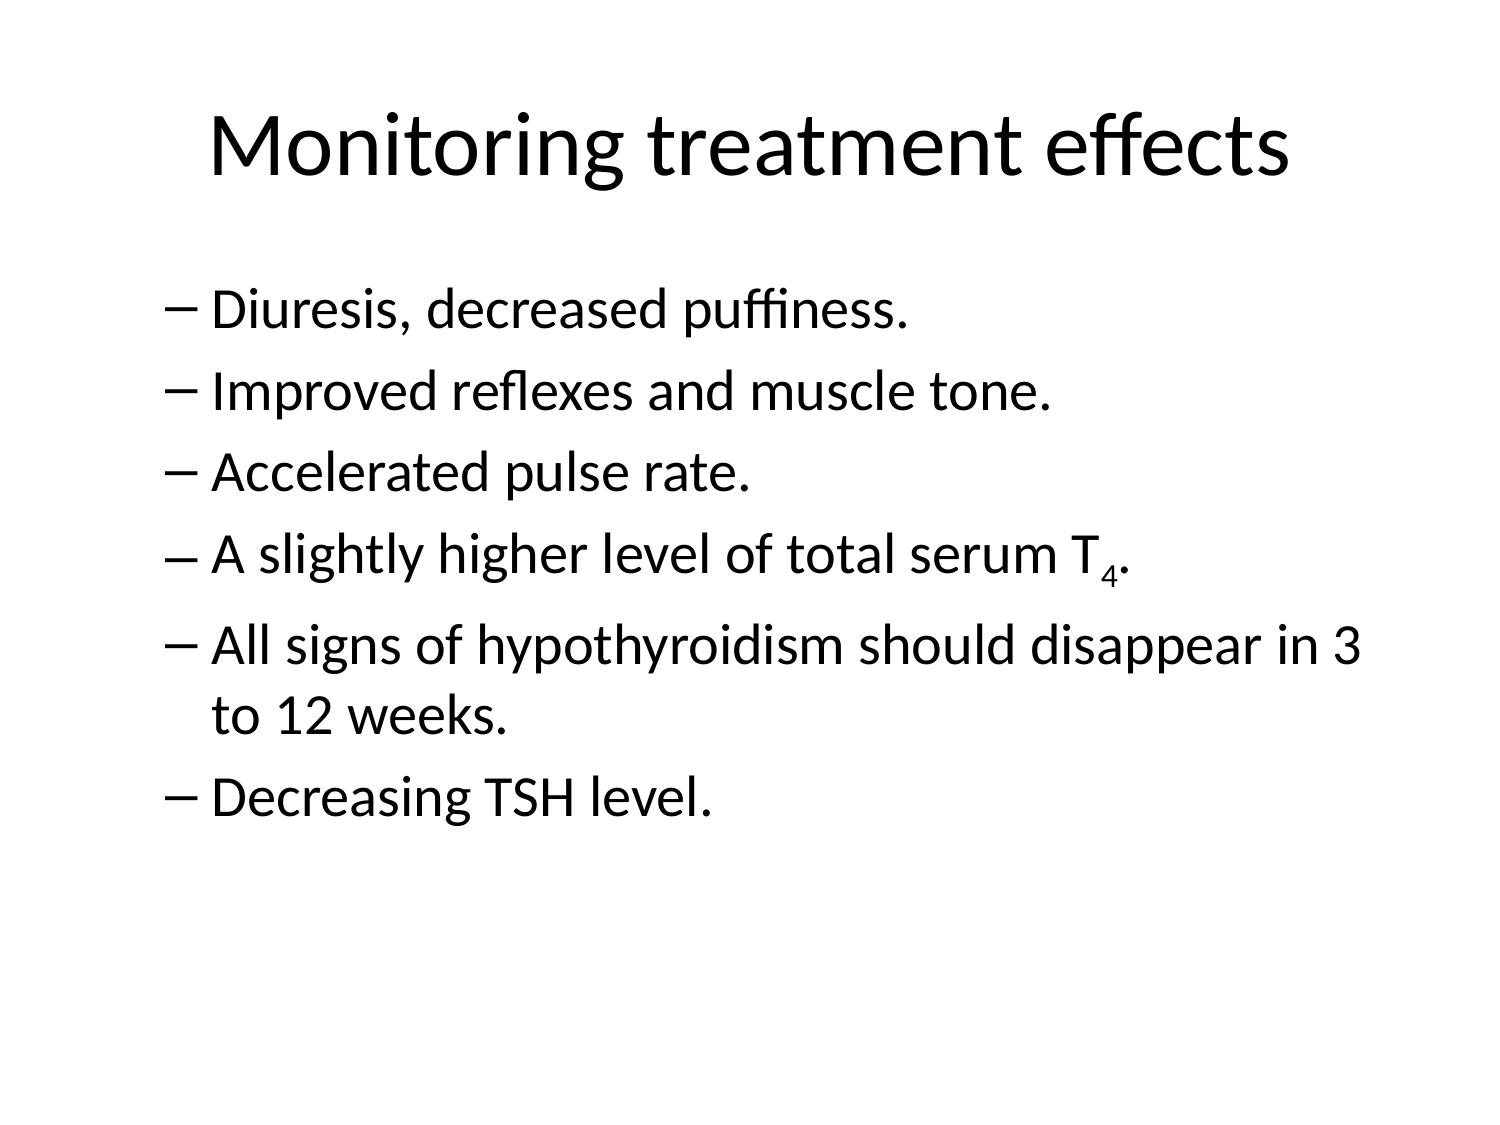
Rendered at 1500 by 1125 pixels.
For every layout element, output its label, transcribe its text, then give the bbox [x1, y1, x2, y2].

list Diuresis, decreased puffiness. Improved reflexes and muscle tone. Accelerated pulse rate. A slightly higher level of total serum T4. All signs of hypothyroidism should disappear in 3 to 12 weeks. Decreasing TSH level. [75, 262, 1425, 1005]
title Monitoring treatment effects [75, 45, 1425, 233]
